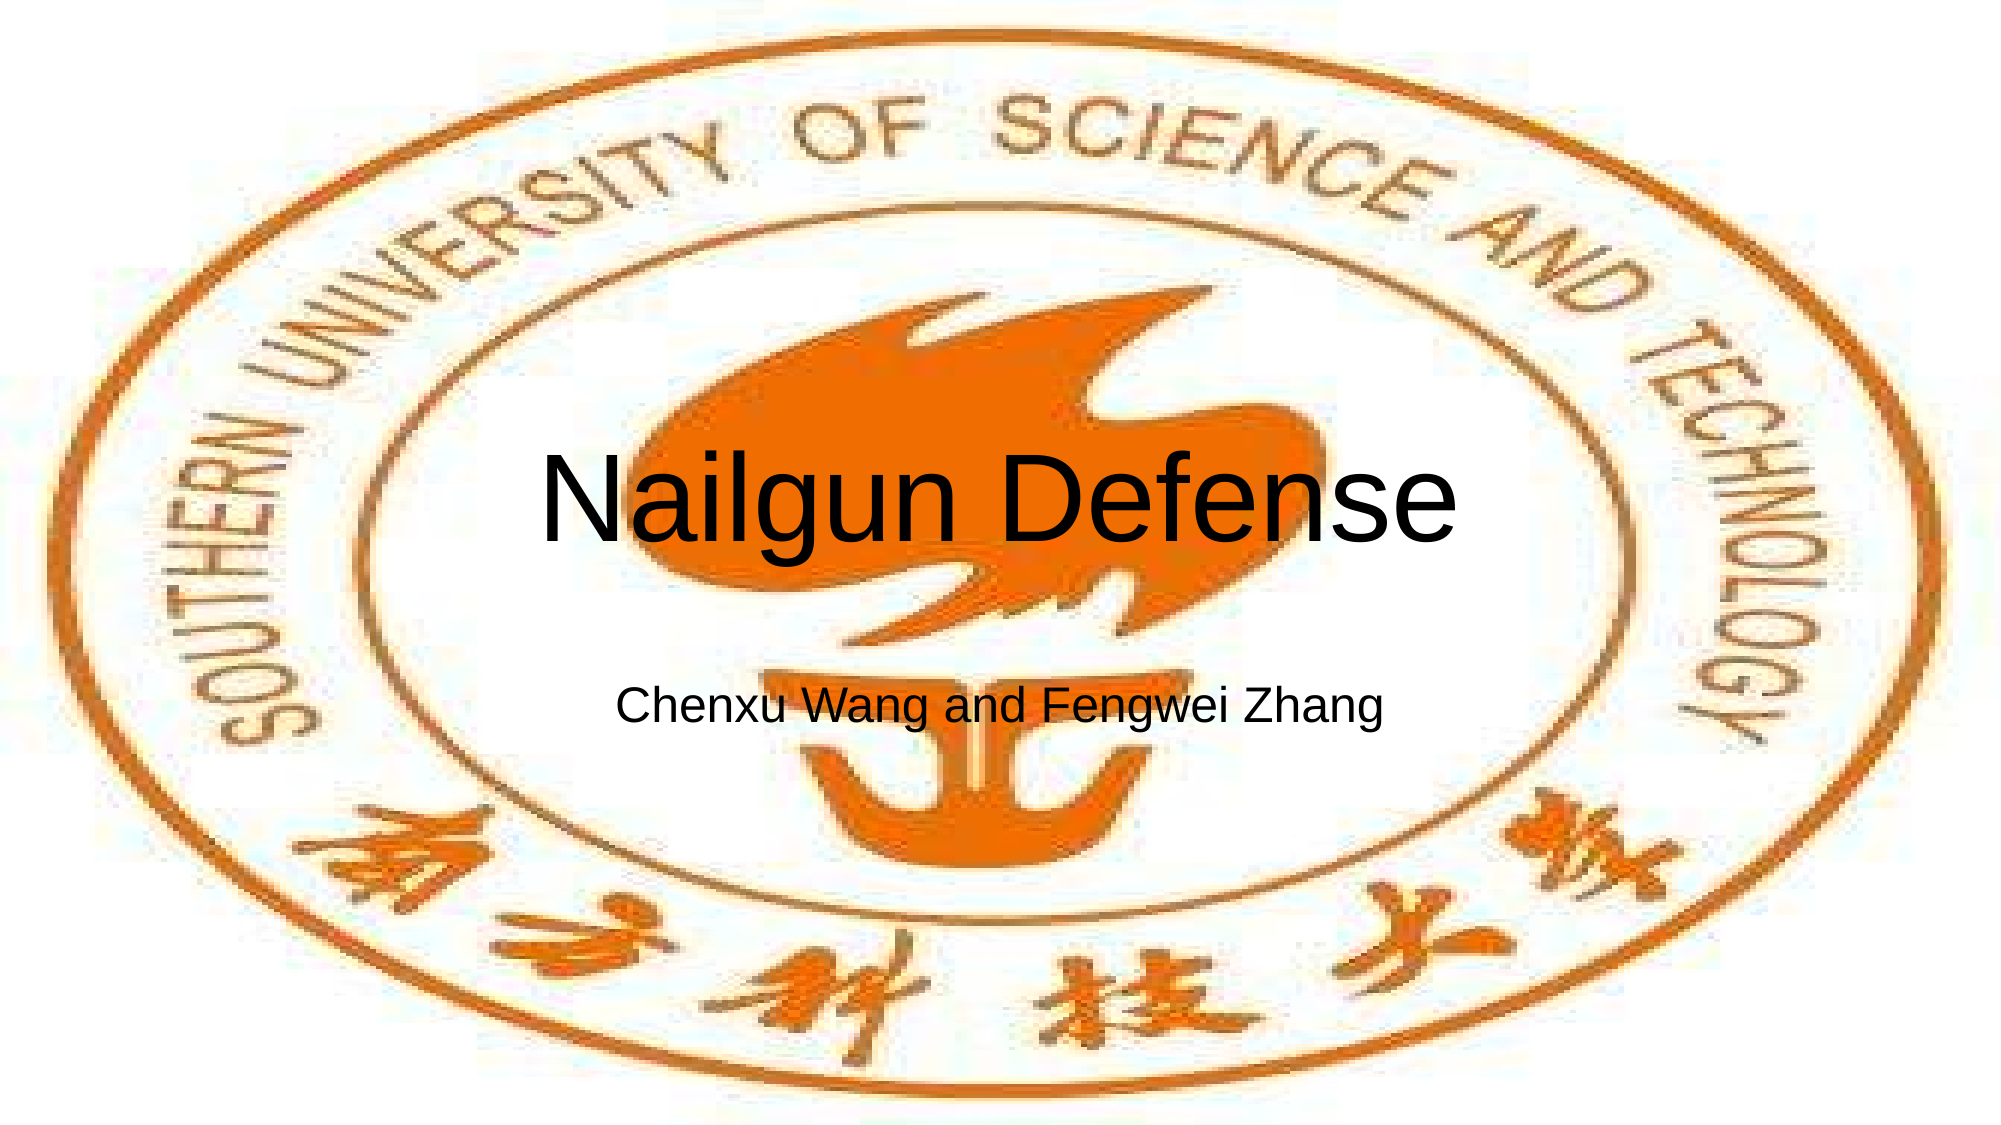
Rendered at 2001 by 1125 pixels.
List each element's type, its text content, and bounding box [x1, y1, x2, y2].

picture [0, 0, 2001, 1125]
title Nailgun Defense [150, 184, 1850, 576]
subtitle Chenxu Wang and Fengwei Zhang [249, 590, 1750, 863]
